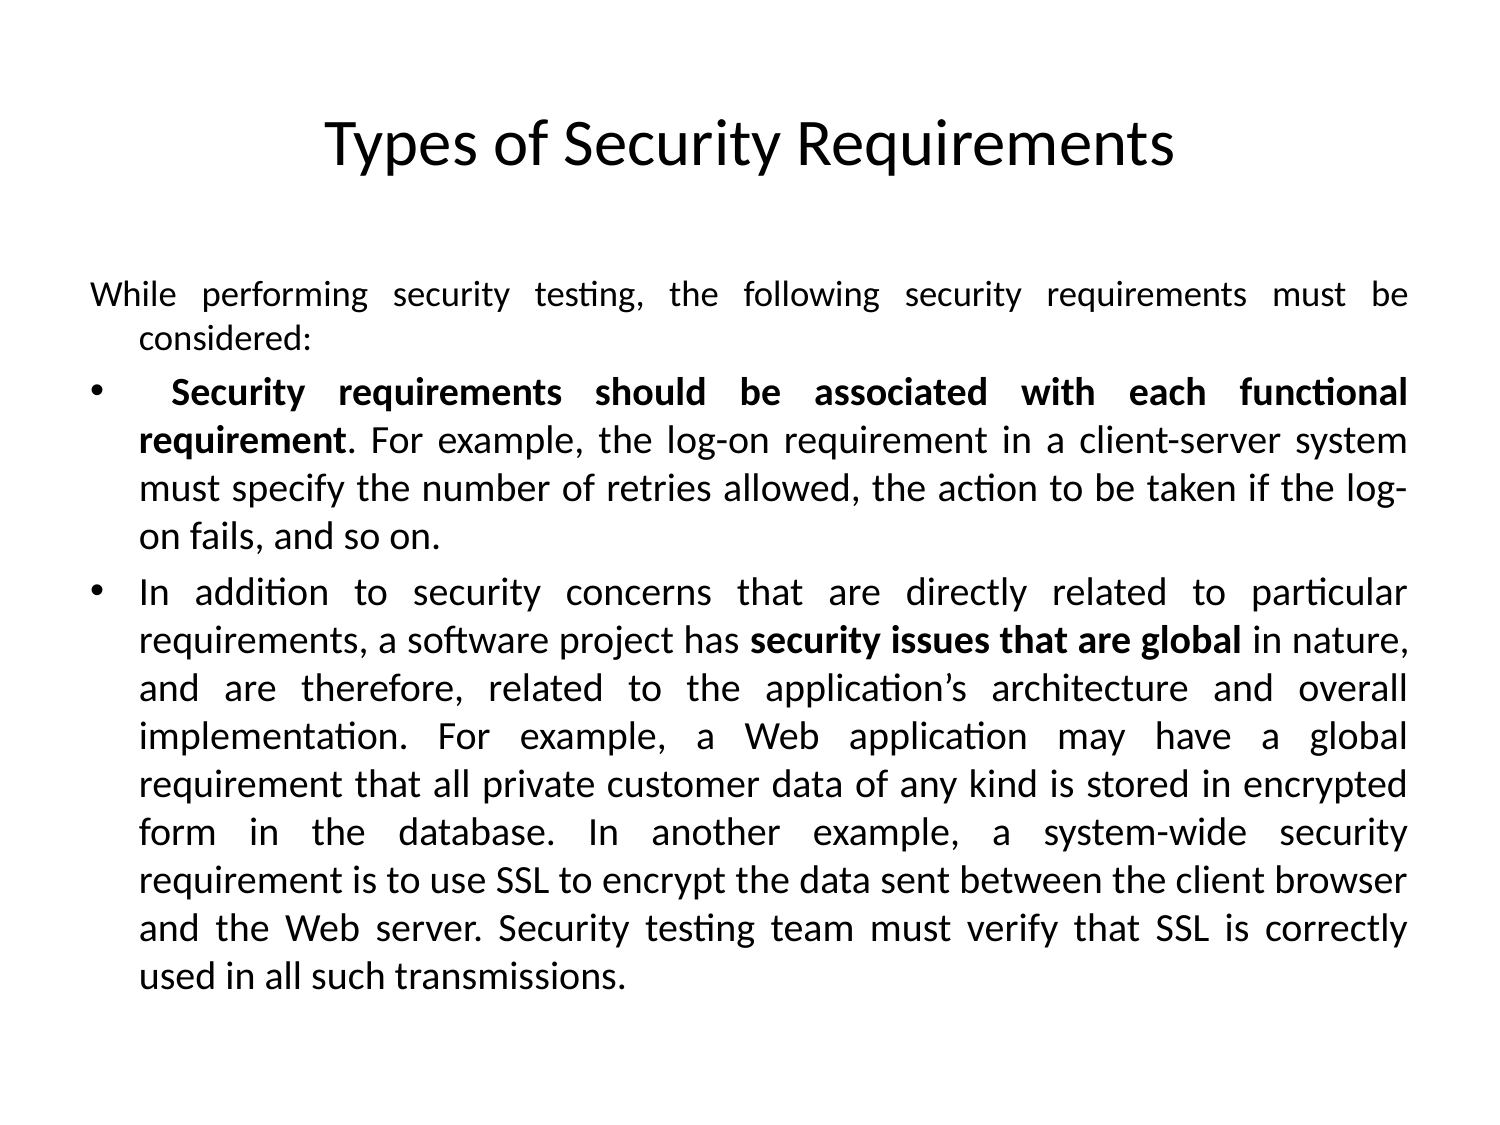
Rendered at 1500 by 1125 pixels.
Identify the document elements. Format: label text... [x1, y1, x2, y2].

list While performing security testing, the following security requirements must be considered: Security requirements should be associated with each functional requirement. For example, the log-on requirement in a client-server system must specify the number of retries allowed, the action to be taken if the log-on fails, and so on. In addition to security concerns that are directly related to particular requirements, a software project has security issues that are global in nature, and are therefore, related to the application’s architecture and overall implementation. For example, a Web application may have a global requirement that all private customer data of any kind is stored in encrypted form in the database. In another example, a system-wide security requirement is to use SSL to encrypt the data sent between the client browser and the Web server. Security testing team must verify that SSL is correctly used in all such transmissions. [75, 262, 1425, 1005]
title Types of Security Requirements [75, 45, 1425, 233]
